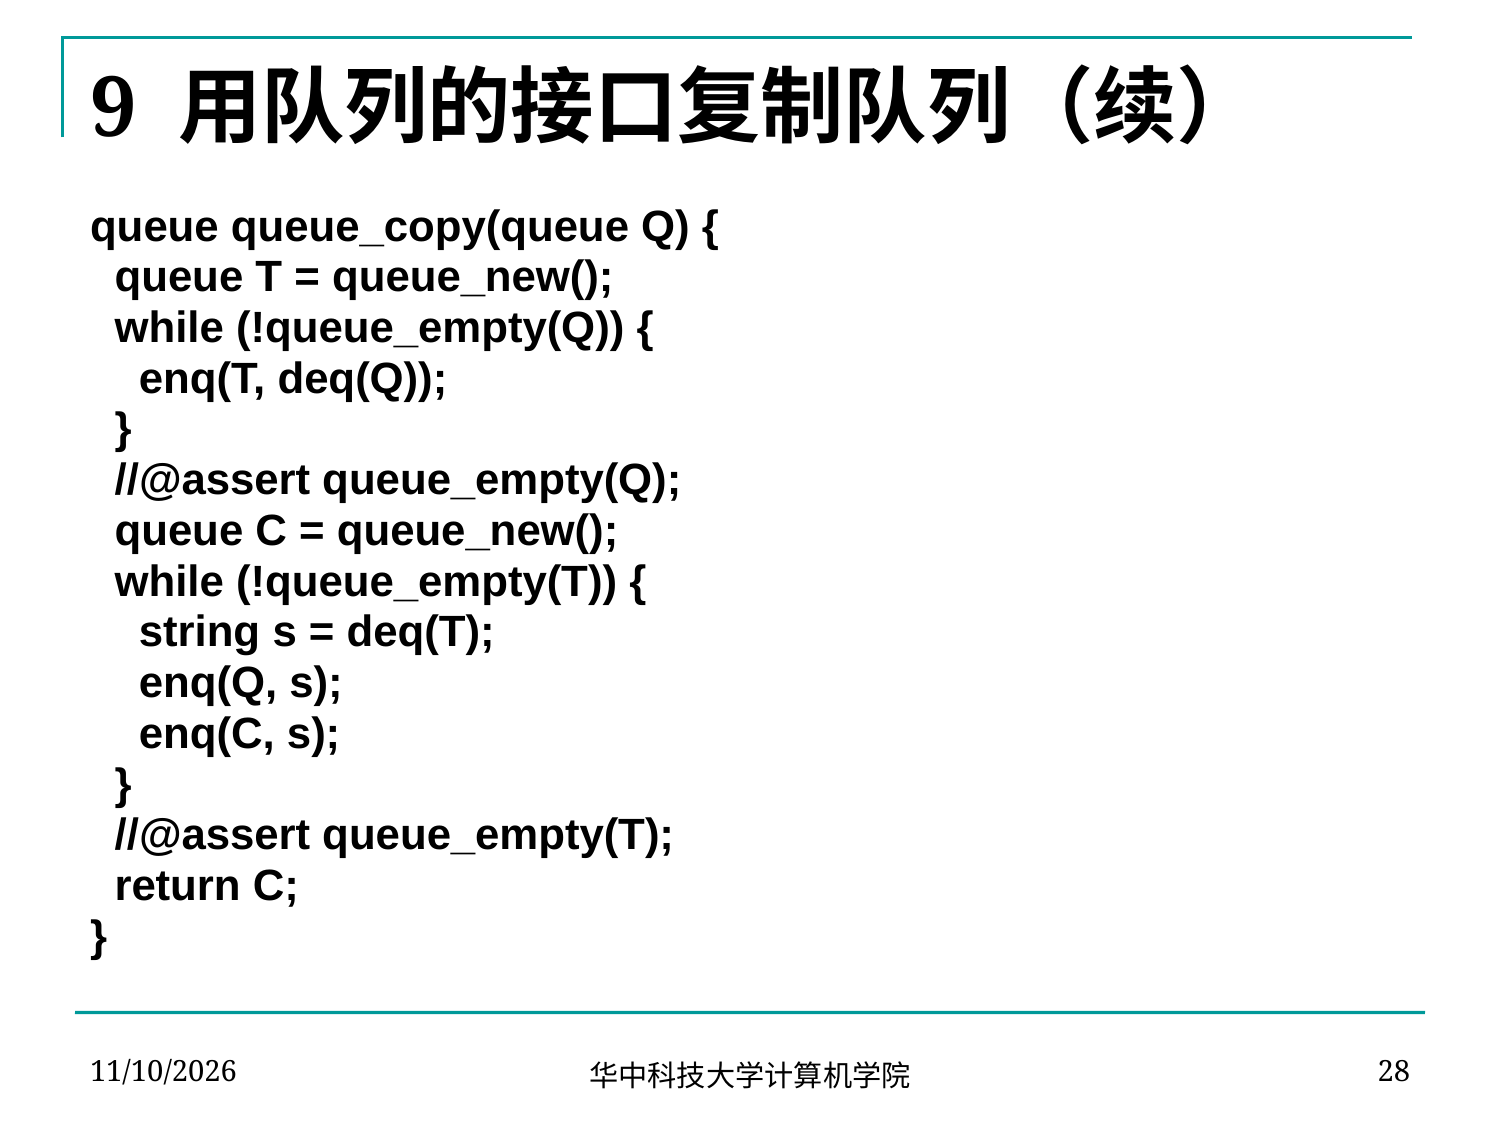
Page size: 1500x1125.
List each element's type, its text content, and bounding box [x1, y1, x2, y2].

footer 华中科技大学计算机学院 [512, 1025, 988, 1100]
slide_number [75, 1024, 425, 1100]
title 9 用队列的接口复制队列（续） [75, 45, 1425, 200]
list queue queue_copy(queue Q) { queue T = queue_new(); while (!queue_empty(Q)) { enq(T, deq(Q)); } //@assert queue_empty(Q); queue C = queue_new(); while (!queue_empty(T)) { string s = deq(T); enq(Q, s); enq(C, s); } //@assert queue_empty(T); return C; } [75, 200, 1425, 1006]
slide_number 28 [1074, 1024, 1425, 1100]
